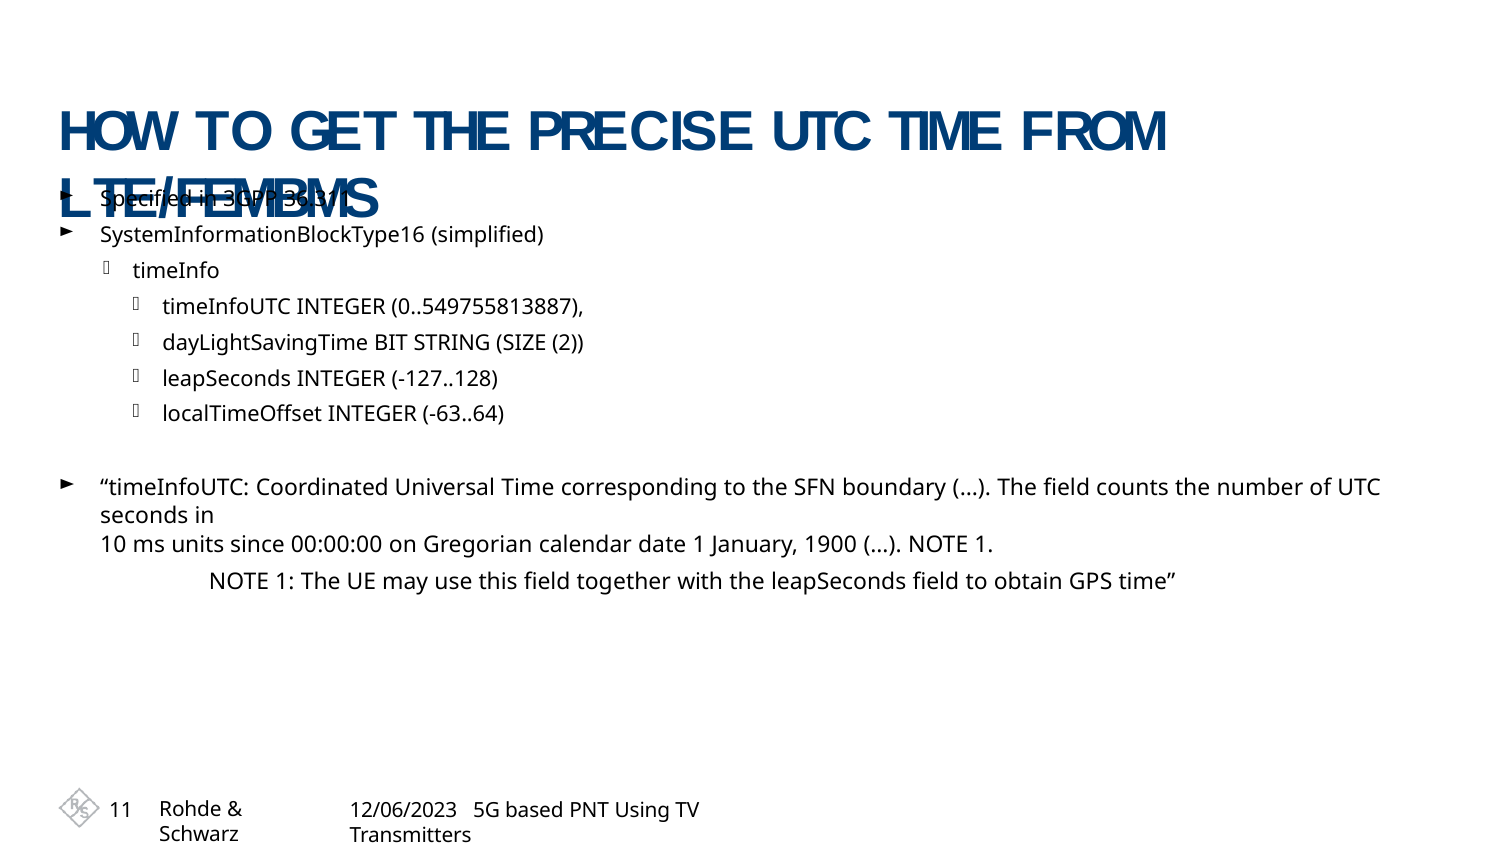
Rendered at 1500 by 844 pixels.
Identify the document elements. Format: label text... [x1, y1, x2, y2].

text_box Rohde & Schwarz [157, 796, 327, 844]
text_box Specified in 3GPP 36.311 SystemInformationBlockType16 (simplified) timeInfo timeInfoUTC INTEGER (0..549755813887), dayLightSavingTime BIT STRING (SIZE (2)) leapSeconds INTEGER (-127..128) localTimeOffset INTEGER (-63..64) “timeInfoUTC: Coordinated Universal Time corresponding to the SFN boundary (…). The field counts the number of UTC seconds in 10 ms units since 00:00:00 on Gregorian calendar date 1 January, 1900 (…). NOTE 1. NOTE 1: The UE may use this field together with the leapSeconds field to obtain GPS time” [56, 173, 1440, 595]
text_box 12/06/2023 5G based PNT Using TV Transmitters [347, 796, 822, 844]
picture [58, 787, 100, 828]
title HOW TO GET THE PRECISE UTC TIME FROM LTE/FEMBMS [56, 91, 1367, 173]
slide_number 11 [102, 796, 139, 844]
